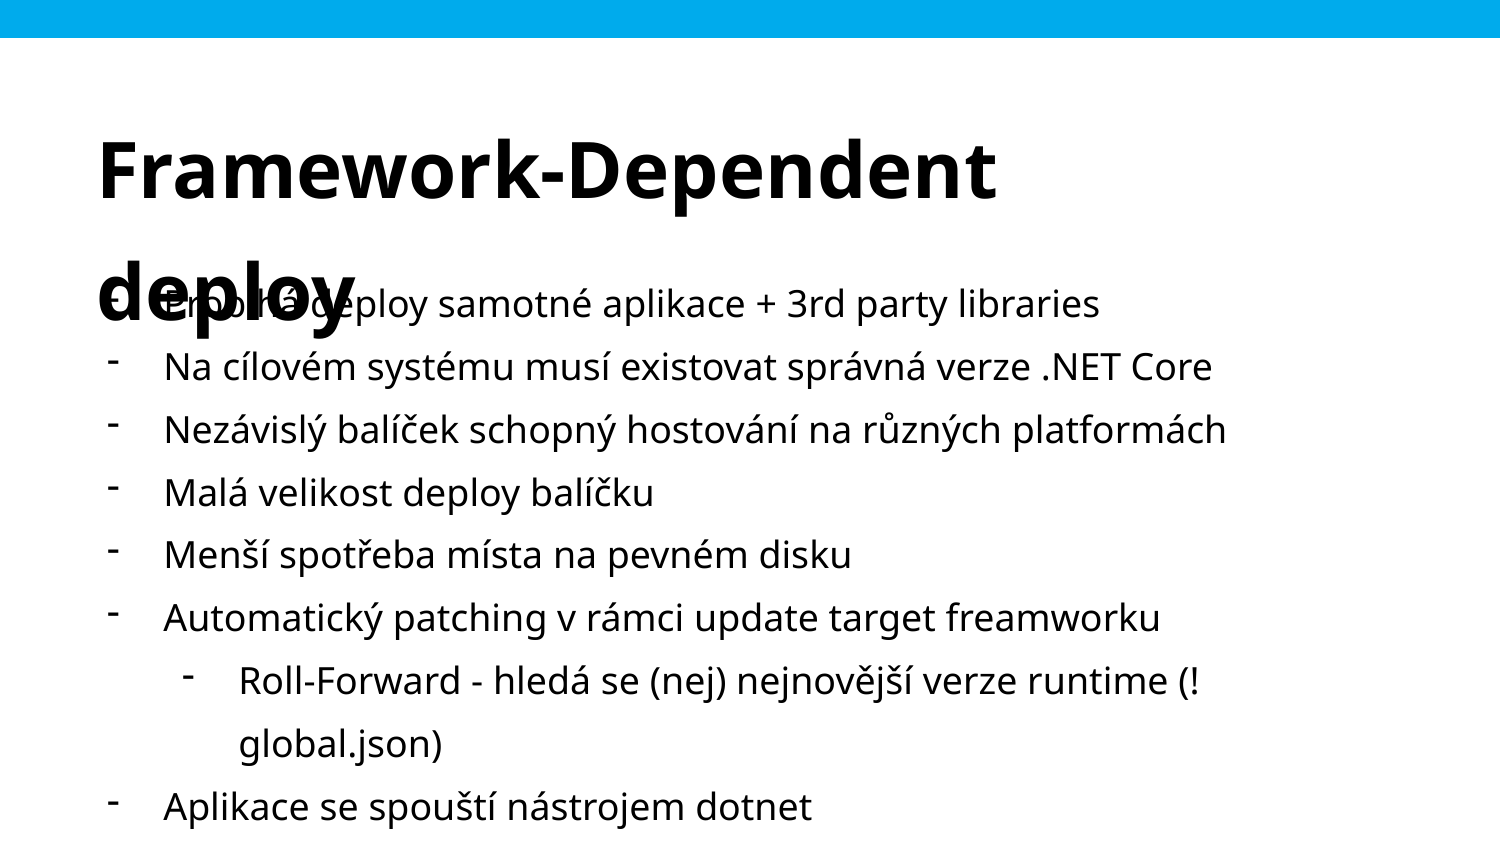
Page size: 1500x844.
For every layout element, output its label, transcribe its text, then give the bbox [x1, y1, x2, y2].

text_box Framework-Dependent deploy [81, 85, 1175, 344]
text_box [0, 0, 1500, 39]
text_box Probíhá deploy samotné aplikace + 3rd party libraries Na cílovém systému musí existovat správná verze .NET Core Nezávislý balíček schopný hostování na různých platformách Malá velikost deploy balíčku Menší spotřeba místa na pevném disku Automatický patching v rámci update target freamworku Roll-Forward - hledá se (nej) nejnovější verze runtime (!global.json) Aplikace se spouští nástrojem dotnet [92, 254, 1328, 836]
